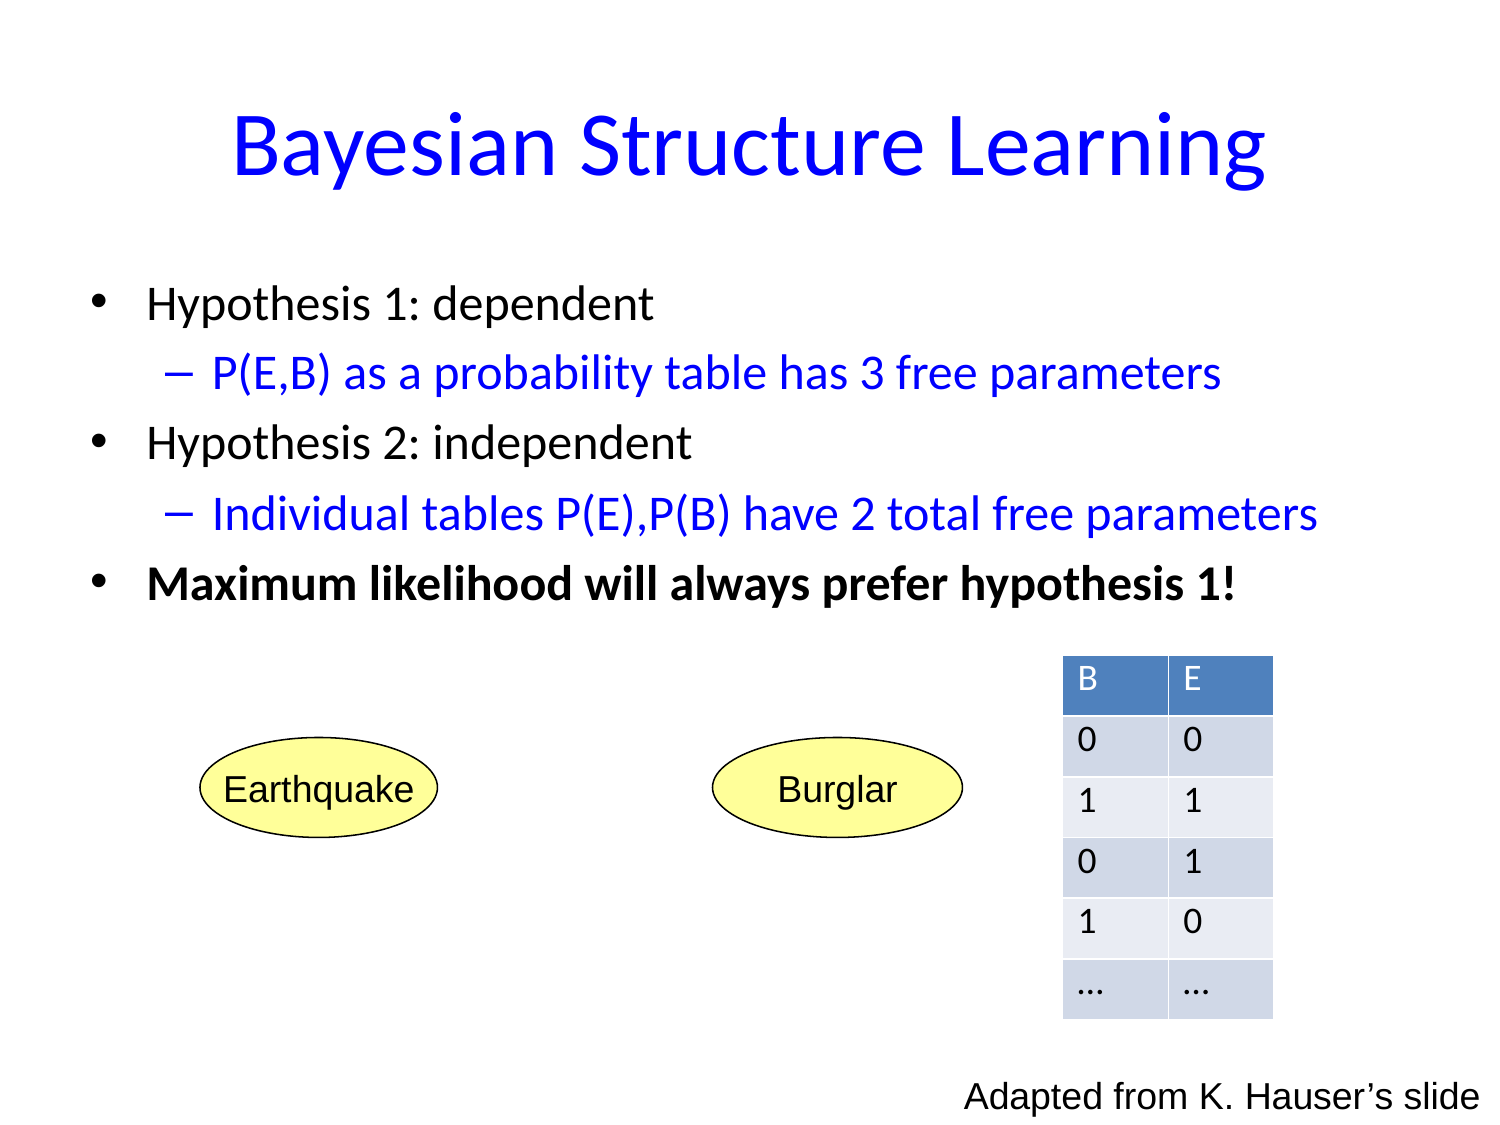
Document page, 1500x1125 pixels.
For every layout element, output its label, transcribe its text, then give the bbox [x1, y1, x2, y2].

table_cell 1 [1063, 899, 1168, 958]
list Hypothesis 1: dependent P(E,B) as a probability table has 3 free parameters Hypothesis 2: independent Individual tables P(E),P(B) have 2 total free parameters Maximum likelihood will always prefer hypothesis 1! [74, 262, 1426, 1006]
table_cell 1 [1169, 778, 1273, 837]
table_cell 0 [1063, 838, 1168, 897]
table_header E [1169, 656, 1273, 715]
table_header B [1063, 656, 1168, 715]
title Bayesian Structure Learning [74, 44, 1426, 233]
table_cell … [1169, 960, 1273, 1019]
table_cell 1 [1063, 778, 1168, 837]
text_box Earthquake [199, 737, 438, 838]
text_box Burglar [712, 737, 963, 838]
text_box Adapted from K. Hauser’s slide [949, 1064, 1496, 1125]
table_cell 0 [1169, 717, 1273, 776]
table_cell … [1063, 960, 1168, 1019]
table_cell 0 [1169, 899, 1273, 958]
table_cell 1 [1169, 838, 1273, 897]
table_cell 0 [1063, 717, 1168, 776]
